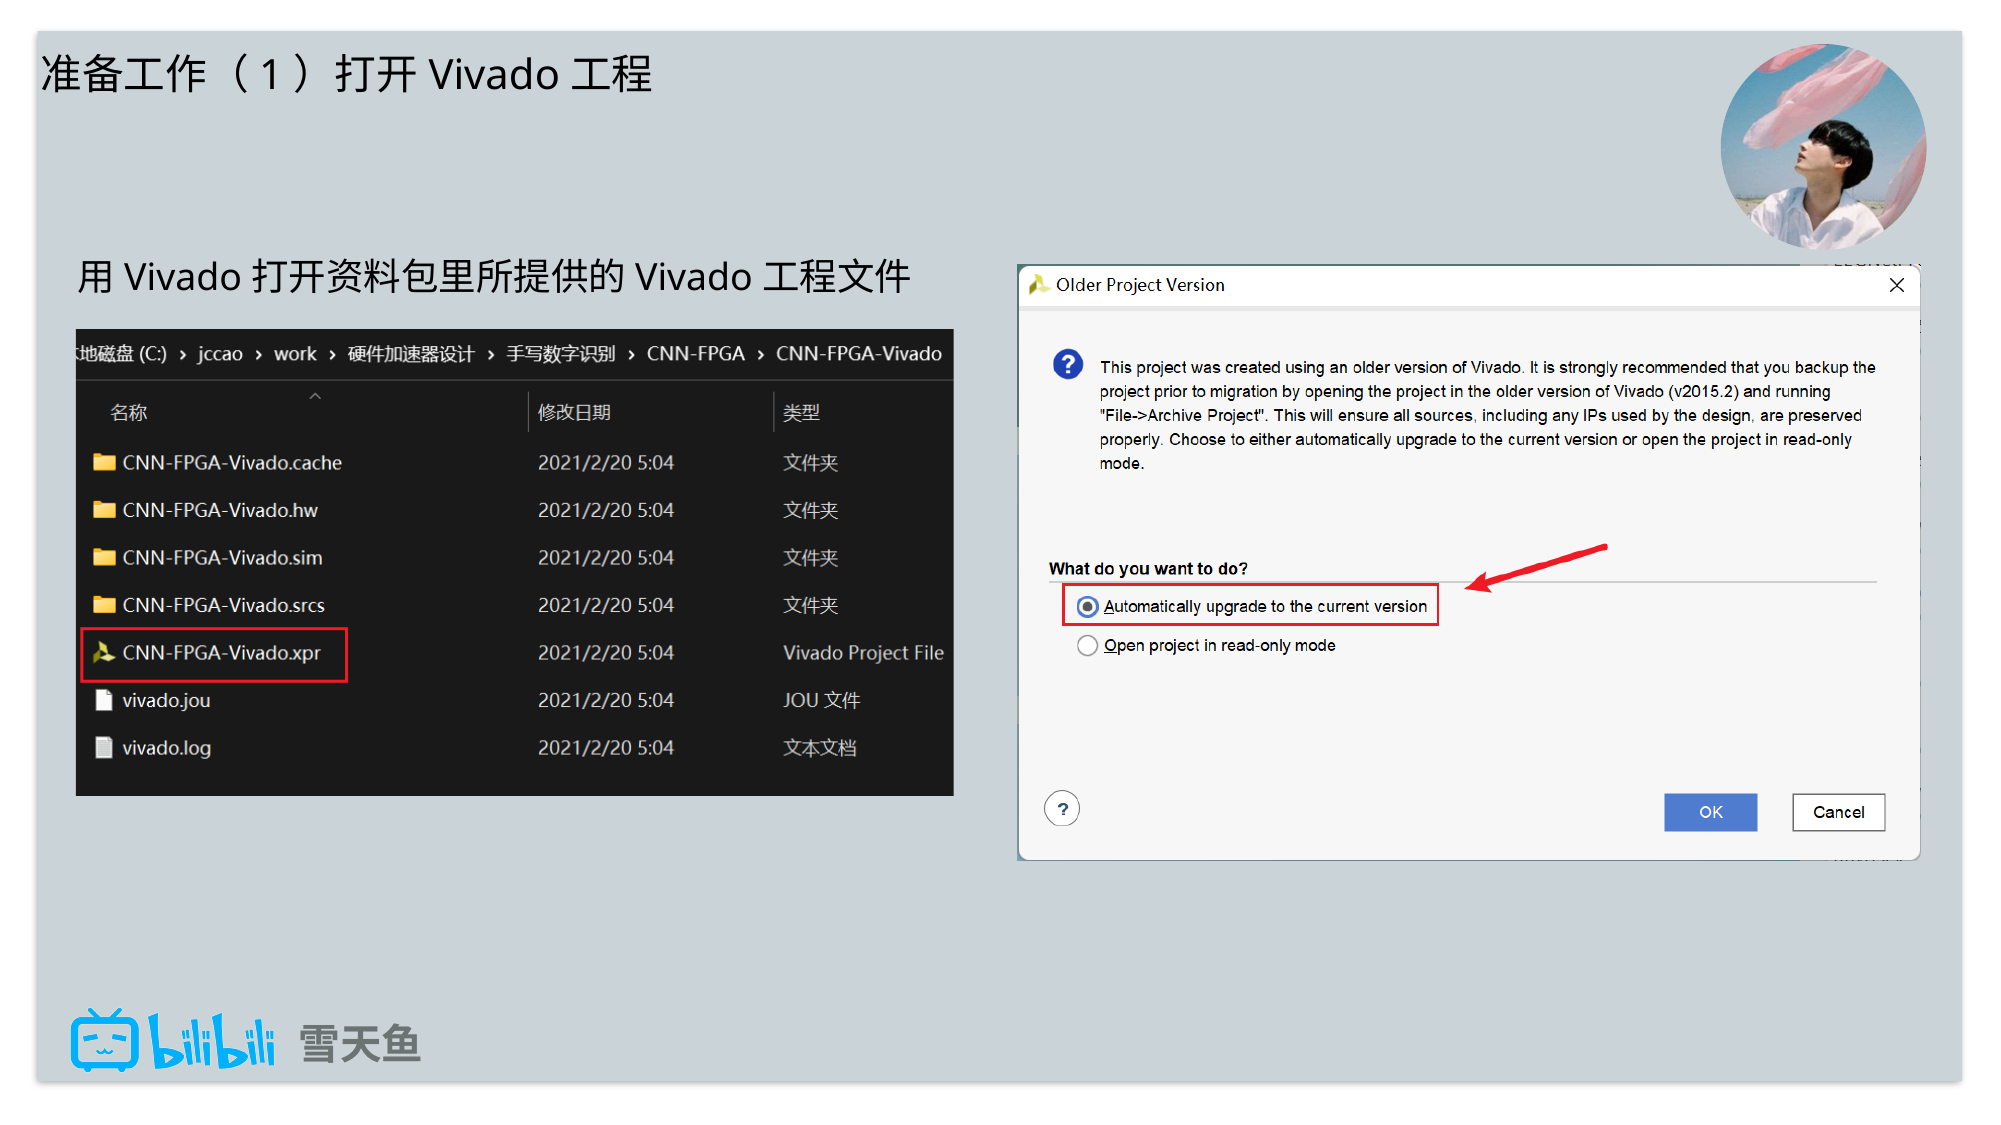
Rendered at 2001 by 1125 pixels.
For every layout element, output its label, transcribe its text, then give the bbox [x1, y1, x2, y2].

text_box 准备工作（1）打开Vivado工程 [25, 40, 669, 106]
picture [1720, 44, 1927, 250]
picture [1017, 263, 1922, 862]
text_box 用Vivado打开资料包里所提供的Vivado工程文件 [62, 245, 927, 306]
picture [75, 329, 954, 796]
picture [64, 1004, 284, 1077]
